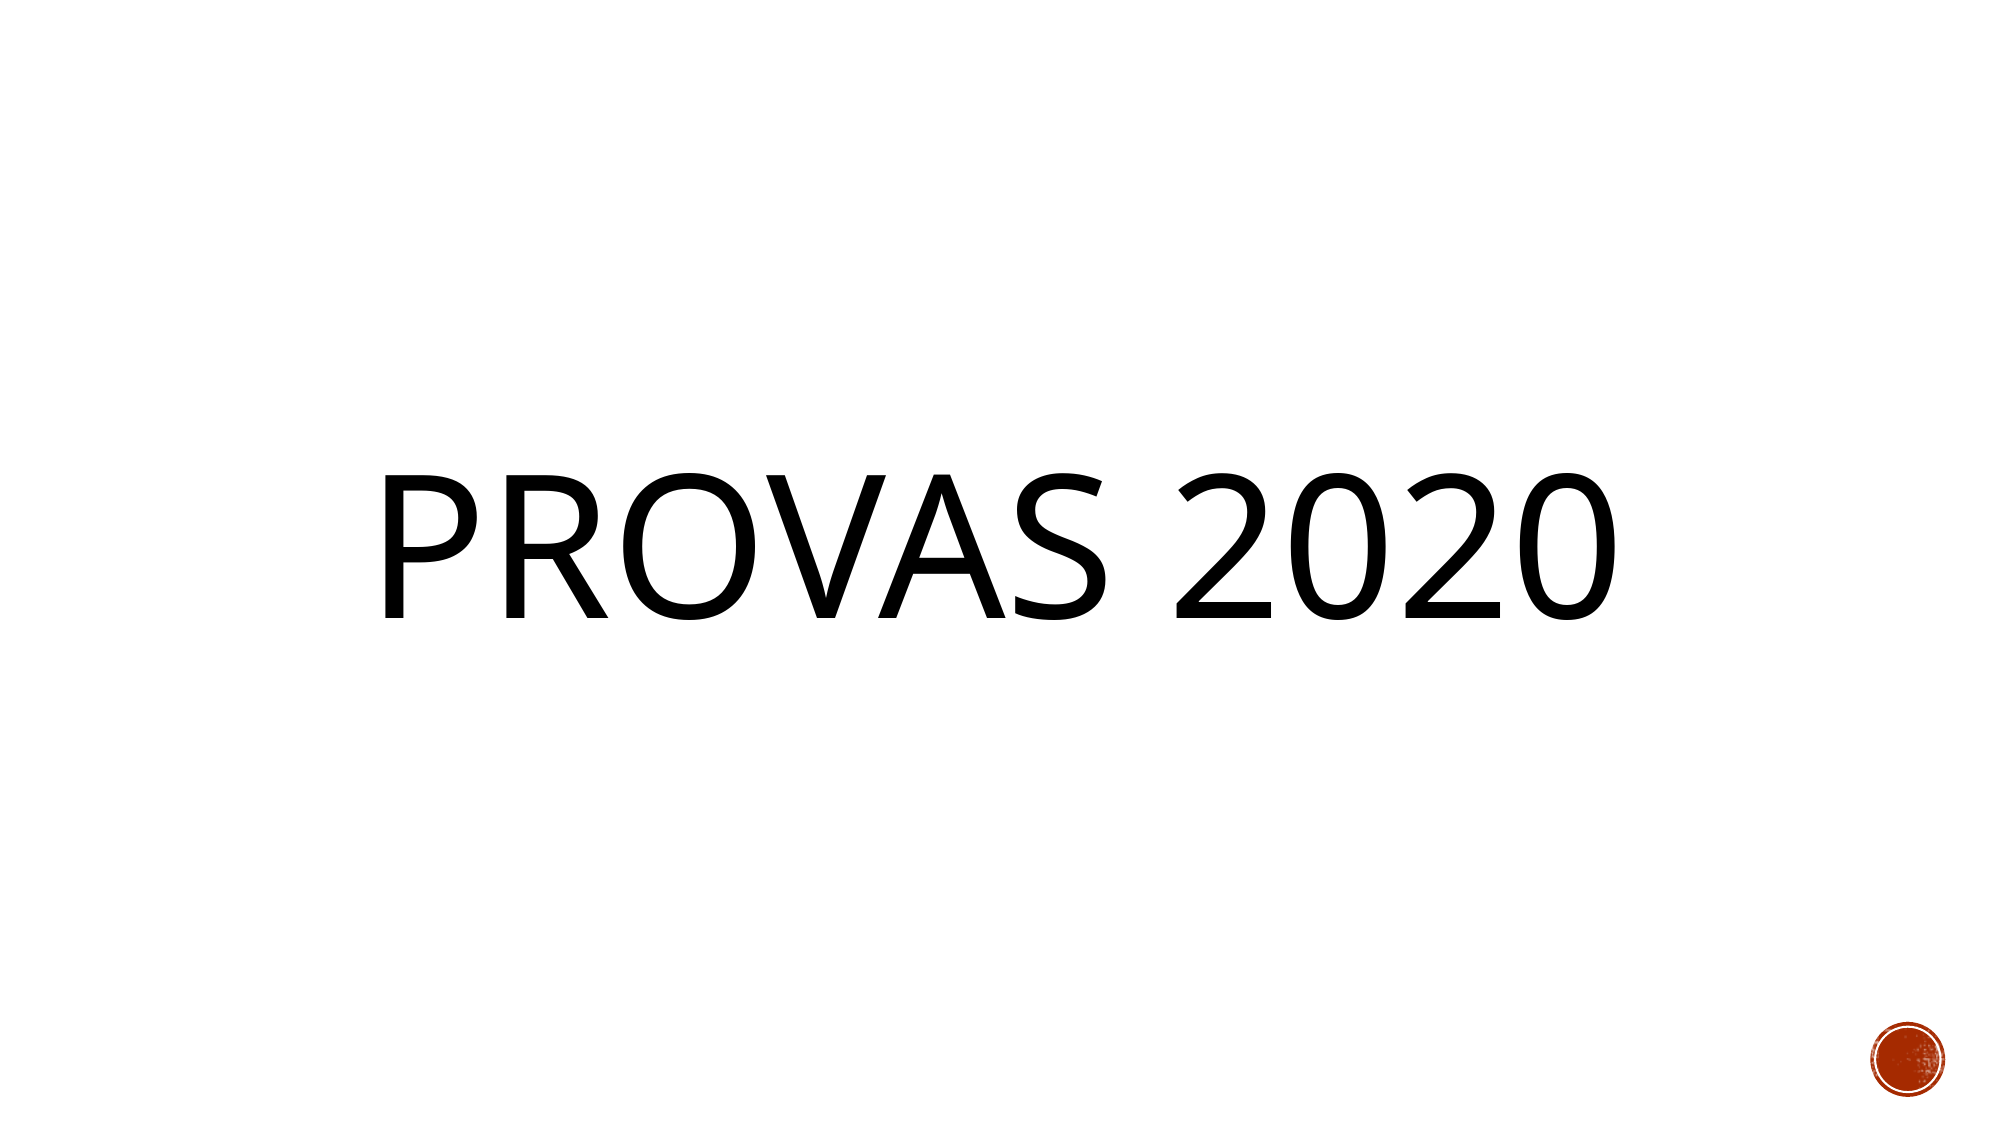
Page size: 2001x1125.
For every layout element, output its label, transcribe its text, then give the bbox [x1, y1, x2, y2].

title PROVas 2020 [27, 23, 1964, 1084]
